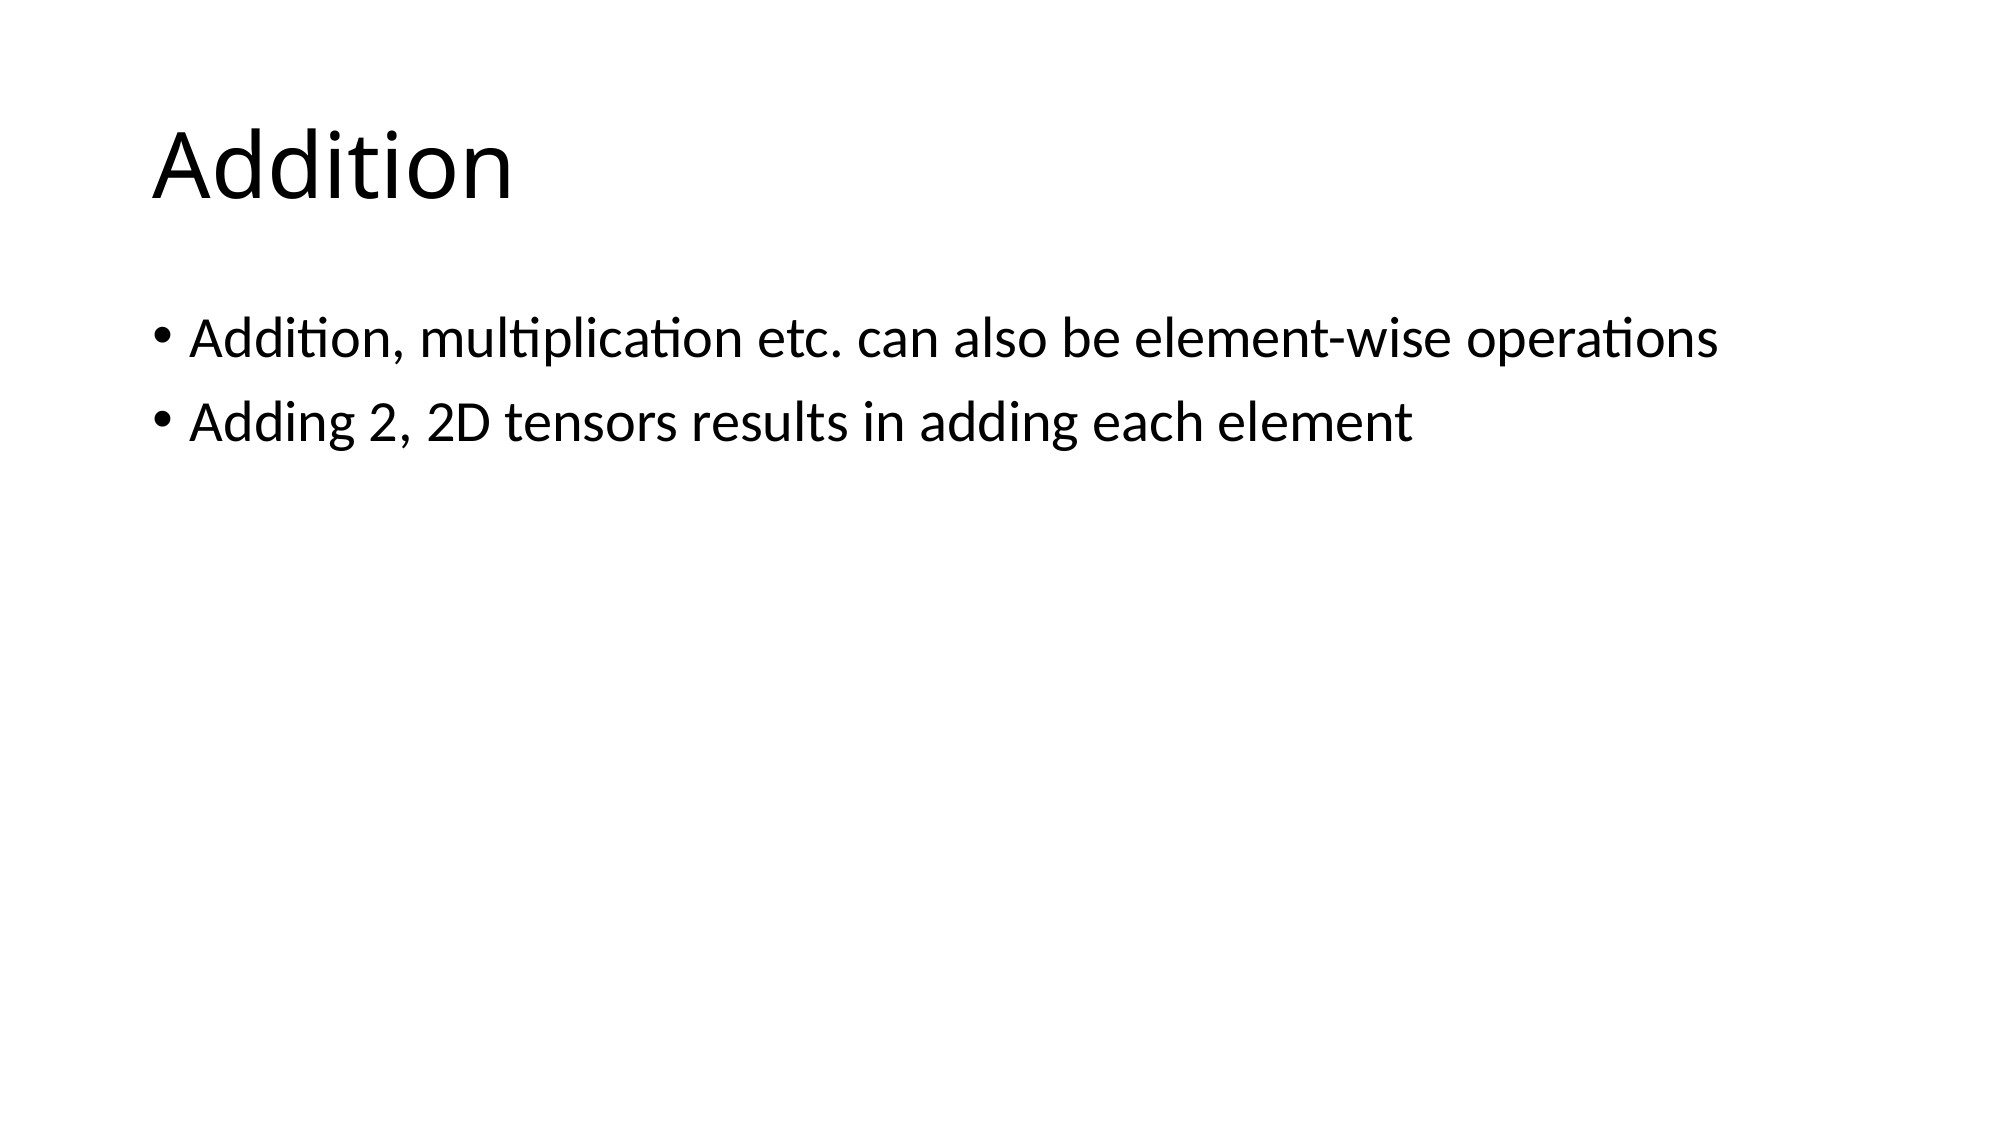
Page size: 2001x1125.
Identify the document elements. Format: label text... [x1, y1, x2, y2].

list Addition, multiplication etc. can also be element-wise operations Adding 2, 2D tensors results in adding each element [137, 299, 1863, 1014]
title Addition [137, 59, 1863, 278]
